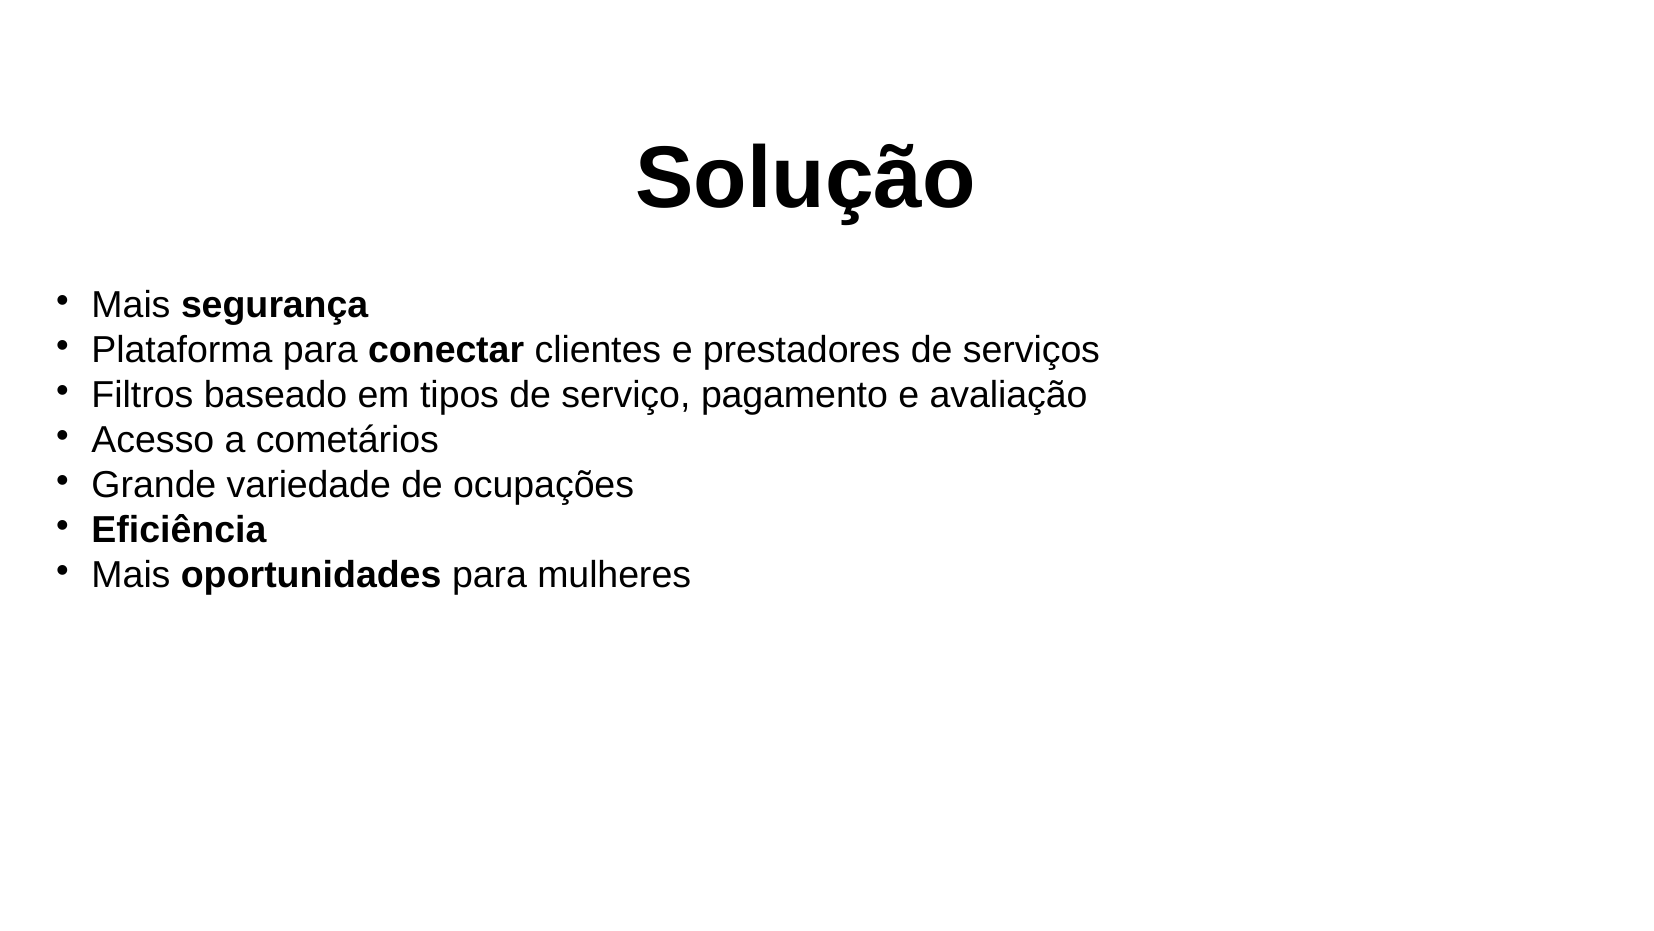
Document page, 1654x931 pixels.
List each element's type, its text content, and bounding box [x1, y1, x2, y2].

text_box Mais segurança Plataforma para conectar clientes e prestadores de serviços Filtros baseado em tipos de serviço, pagamento e avaliação Acesso a cometários Grande variedade de ocupações Eficiência Mais oportunidades para mulheres [41, 272, 1607, 582]
text_box Solução [348, 112, 1264, 225]
